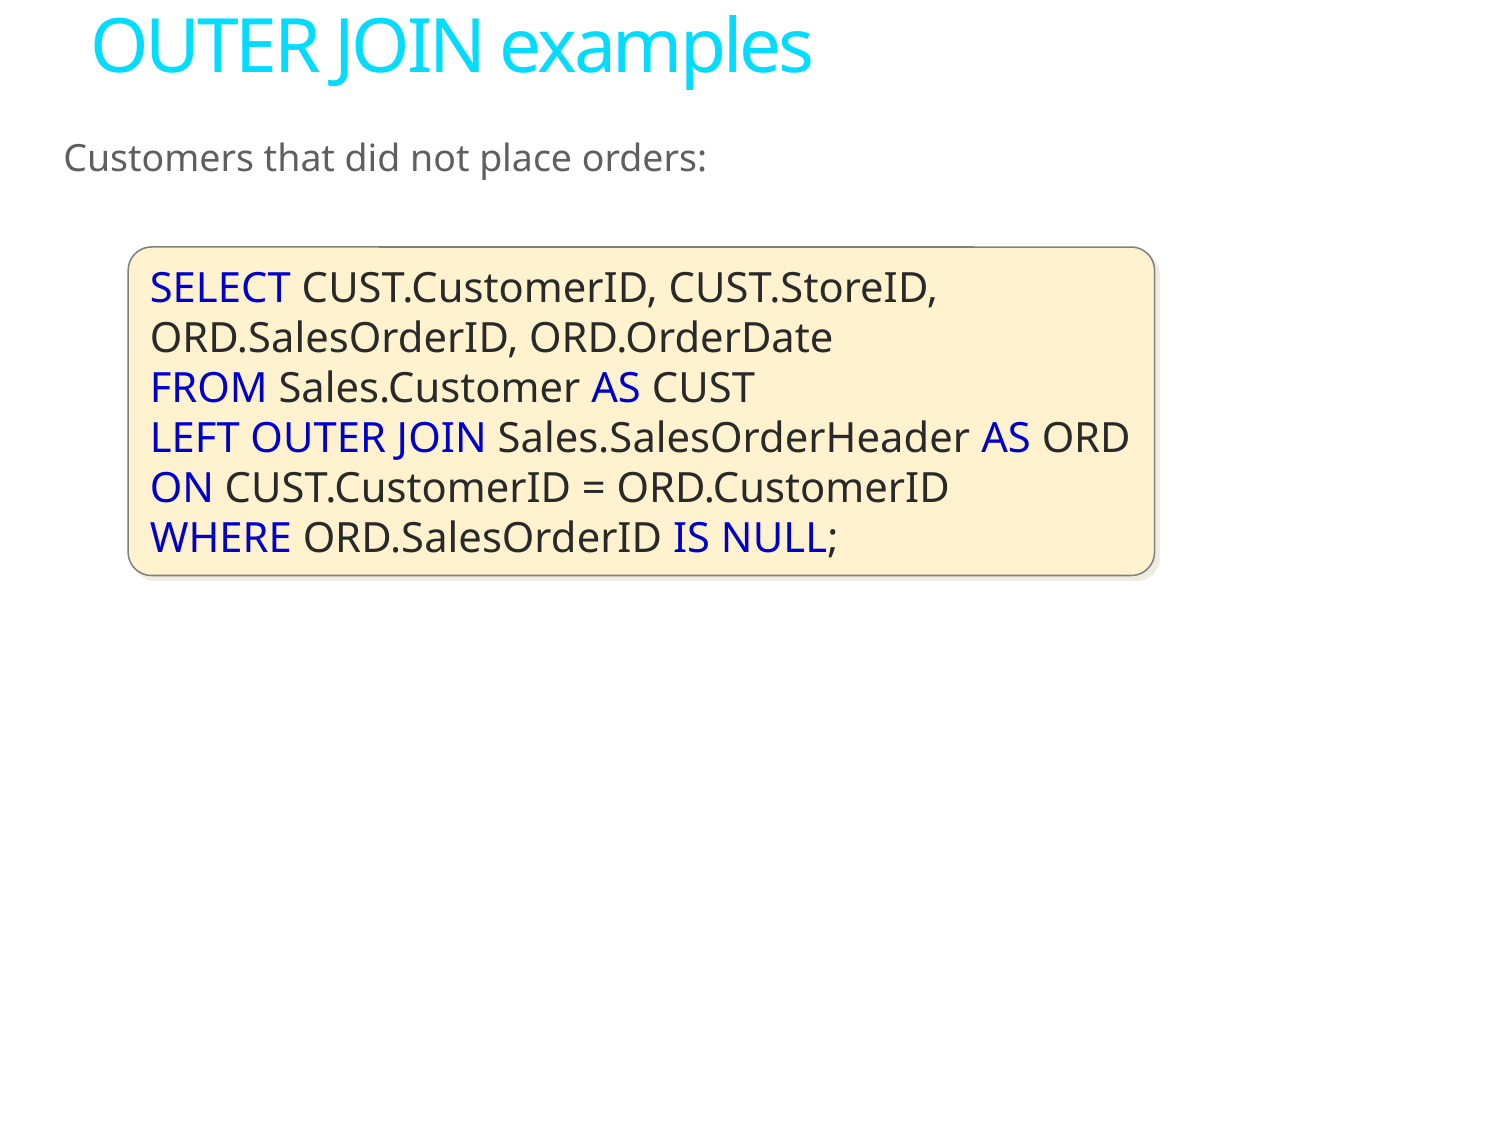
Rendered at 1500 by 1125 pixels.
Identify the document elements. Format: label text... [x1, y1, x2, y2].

title OUTER JOIN examples [75, 0, 1351, 122]
list Customers that did not place orders: [48, 131, 1321, 852]
text_box SELECT CUST.CustomerID, CUST.StoreID, ORD.SalesOrderID, ORD.OrderDate FROM Sales.Customer AS CUST LEFT OUTER JOIN Sales.SalesOrderHeader AS ORD ON CUST.CustomerID = ORD.CustomerID WHERE ORD.SalesOrderID IS NULL; [128, 246, 1155, 576]
